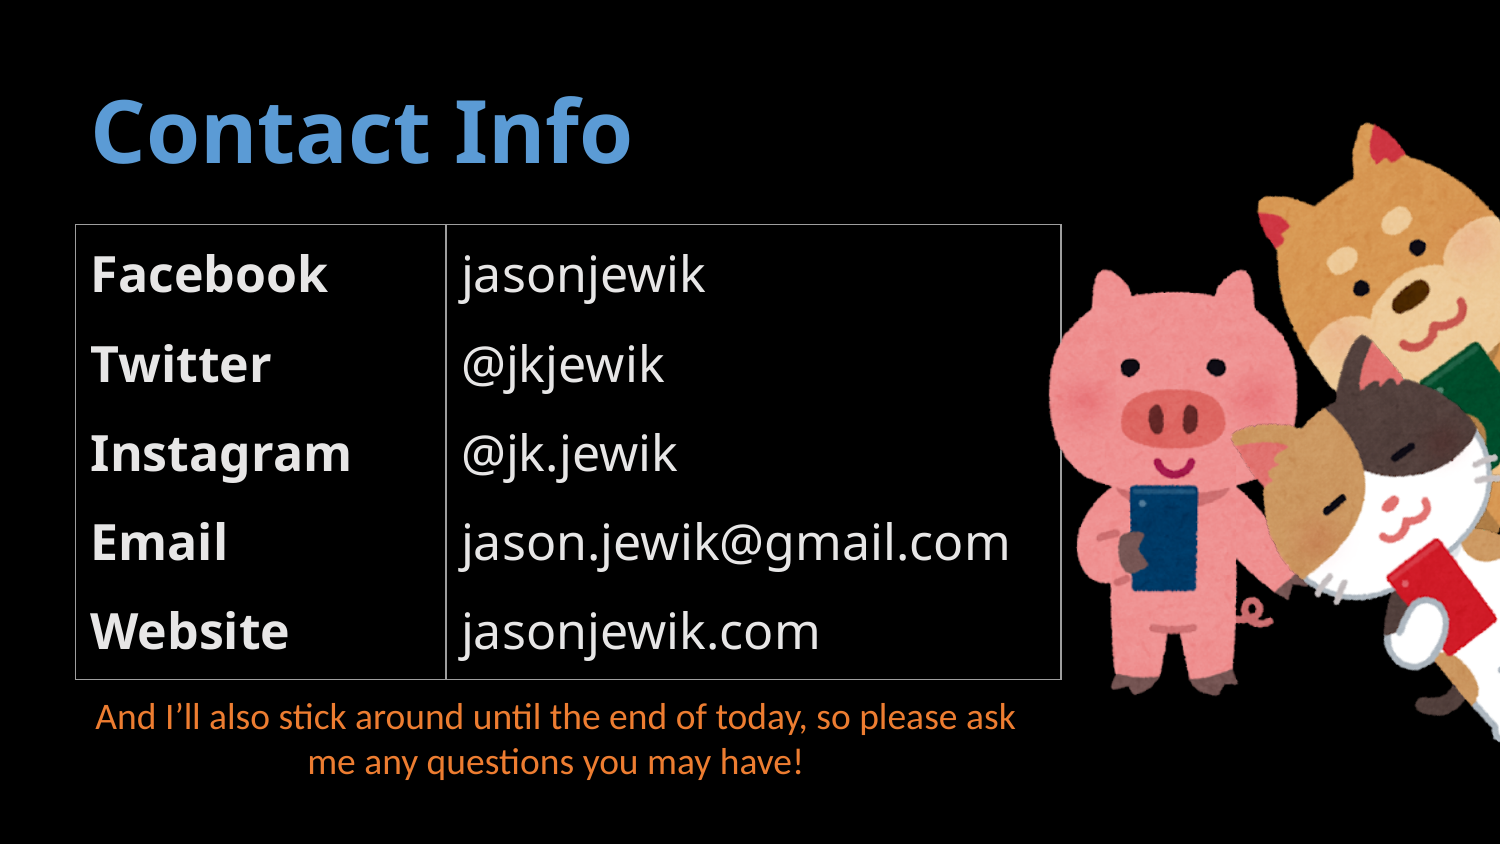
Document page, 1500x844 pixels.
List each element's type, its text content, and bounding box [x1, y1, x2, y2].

table_header jasonjewik @jkjewik @jk.jewik jason.jewik@gmail.com jasonjewik.com [447, 225, 967, 679]
picture [967, 0, 1500, 844]
text_box And I’ll also stick around until the end of today, so please ask me any questions you may have! [56, 684, 1056, 790]
title Contact Info [75, 52, 1356, 219]
table_header Facebook Twitter Instagram Email Website [76, 225, 445, 679]
